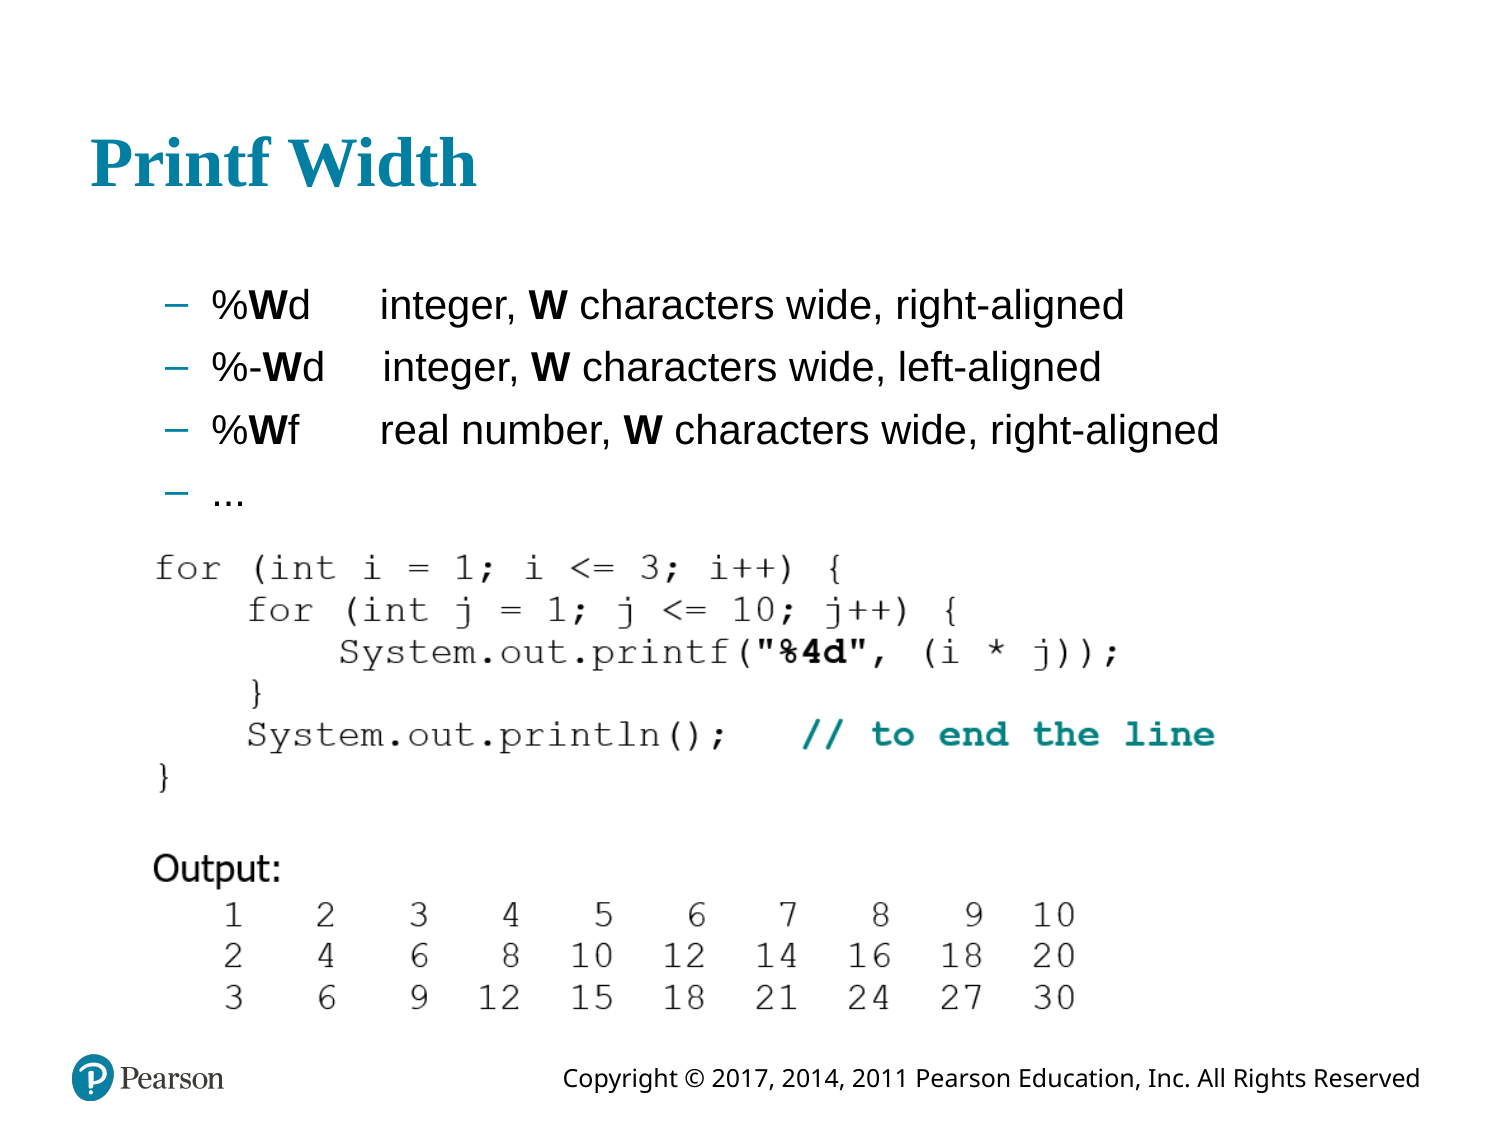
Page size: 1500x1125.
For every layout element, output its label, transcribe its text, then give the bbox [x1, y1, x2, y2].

title Printf Width [75, 35, 1425, 216]
picture [72, 1054, 88, 1070]
picture [130, 532, 1226, 1027]
picture [98, 1054, 224, 1101]
list %Wd integer, W characters wide, right-aligned %-Wd integer, W characters wide, left-aligned %Wf real number, W characters wide, right-aligned ... [75, 262, 1425, 518]
picture [72, 1087, 83, 1101]
picture [80, 1063, 106, 1088]
